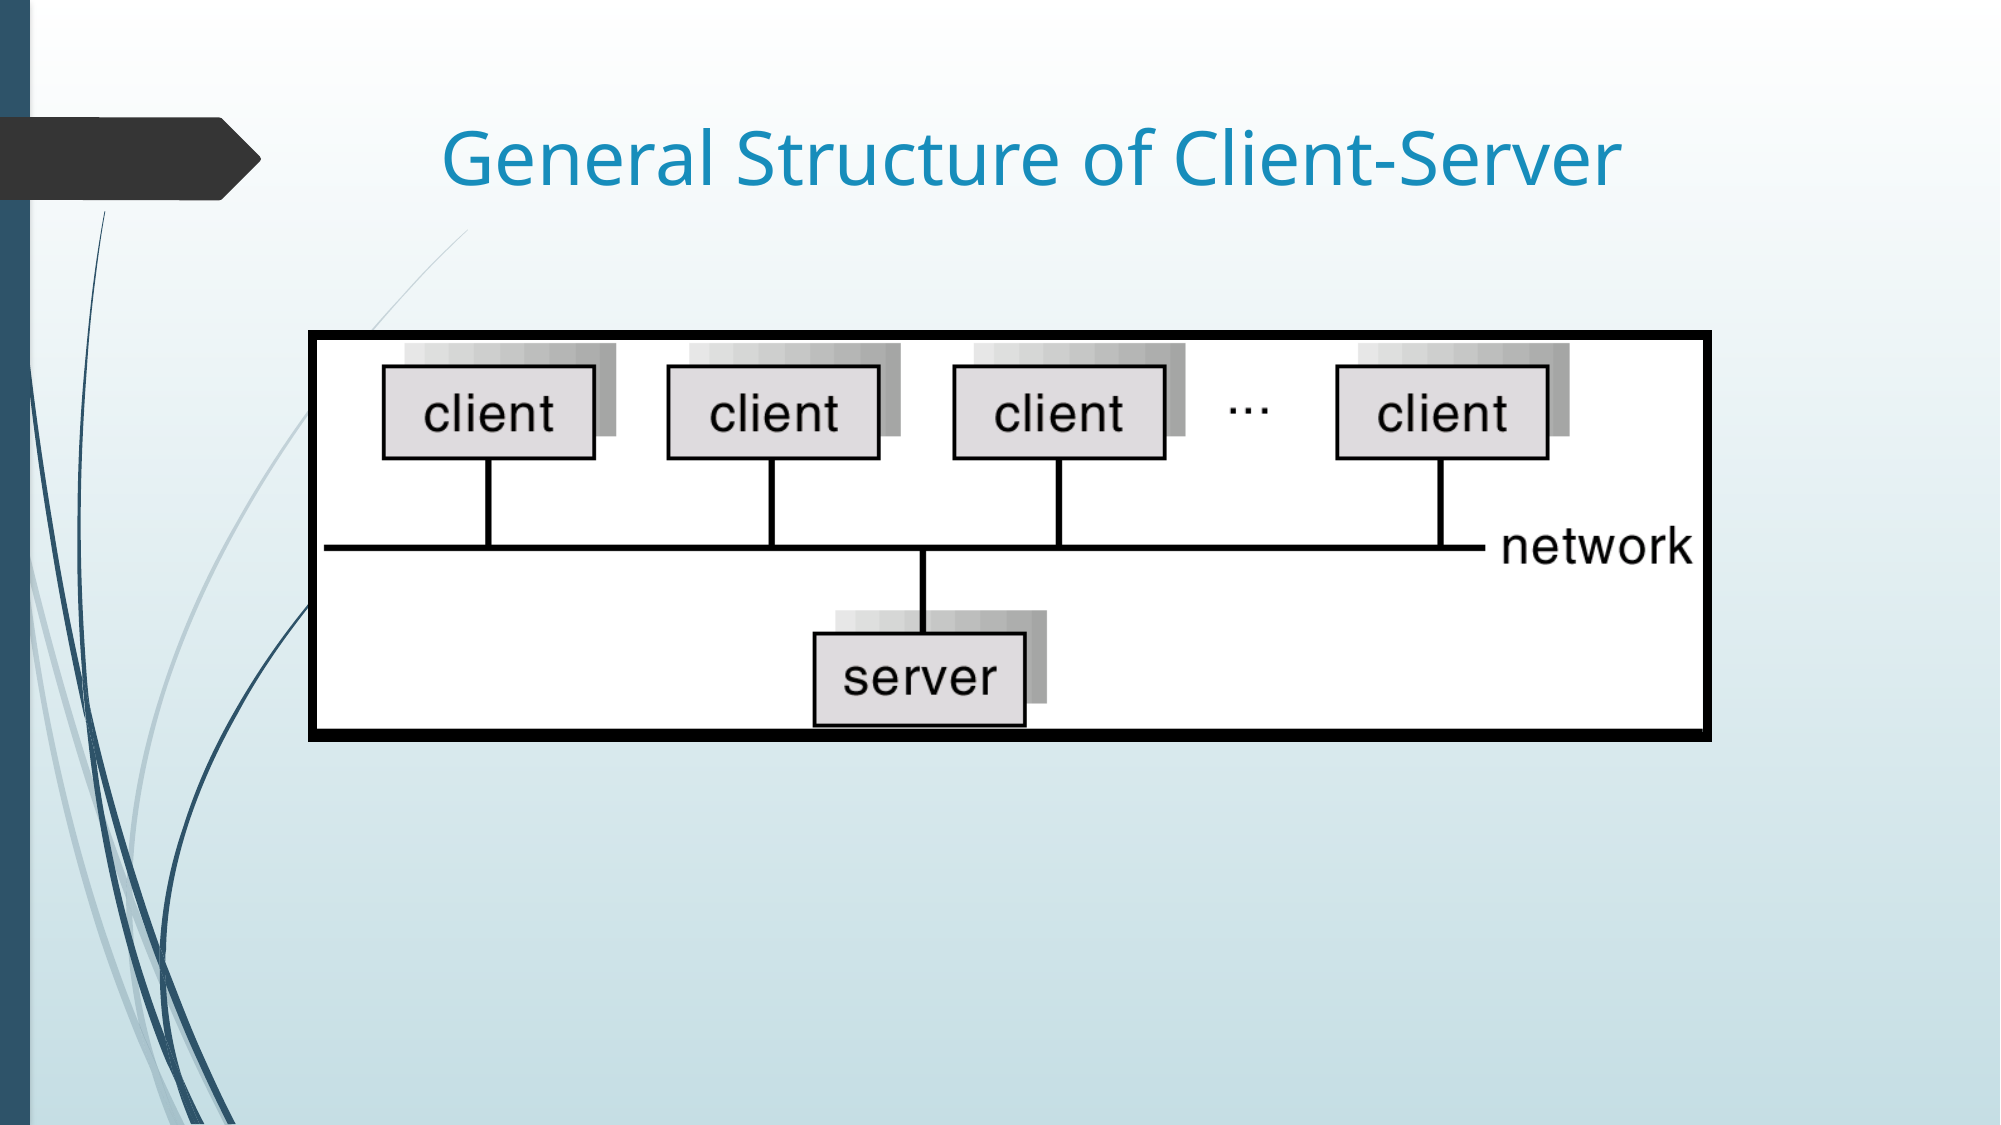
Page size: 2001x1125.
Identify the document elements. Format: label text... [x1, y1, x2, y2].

picture [316, 339, 1703, 733]
title General Structure of Client-Server [425, 102, 1888, 313]
